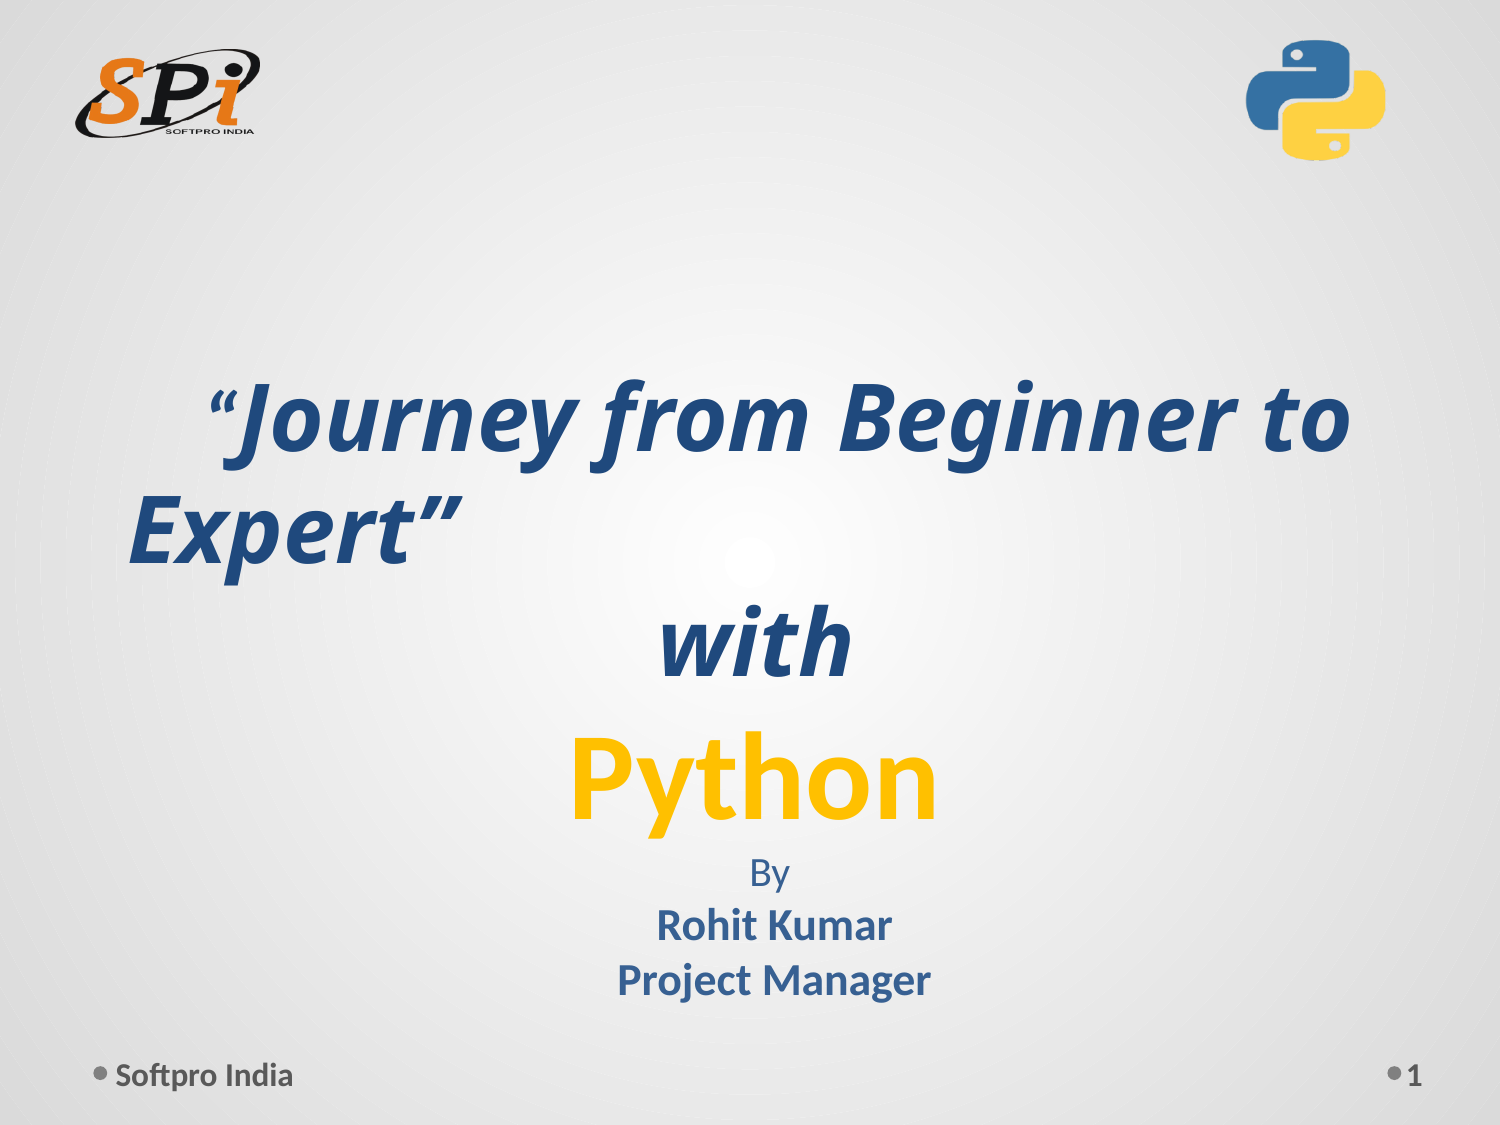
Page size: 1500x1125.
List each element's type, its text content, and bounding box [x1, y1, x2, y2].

picture [1187, 0, 1451, 201]
footer Softpro India [108, 1042, 576, 1103]
text_box “Journey from Beginner to Expert” with Python [112, 350, 1425, 853]
text_box By Rohit Kumar Project Manager [602, 853, 947, 1013]
picture [74, 49, 260, 138]
slide_number 1 [1401, 1042, 1494, 1103]
